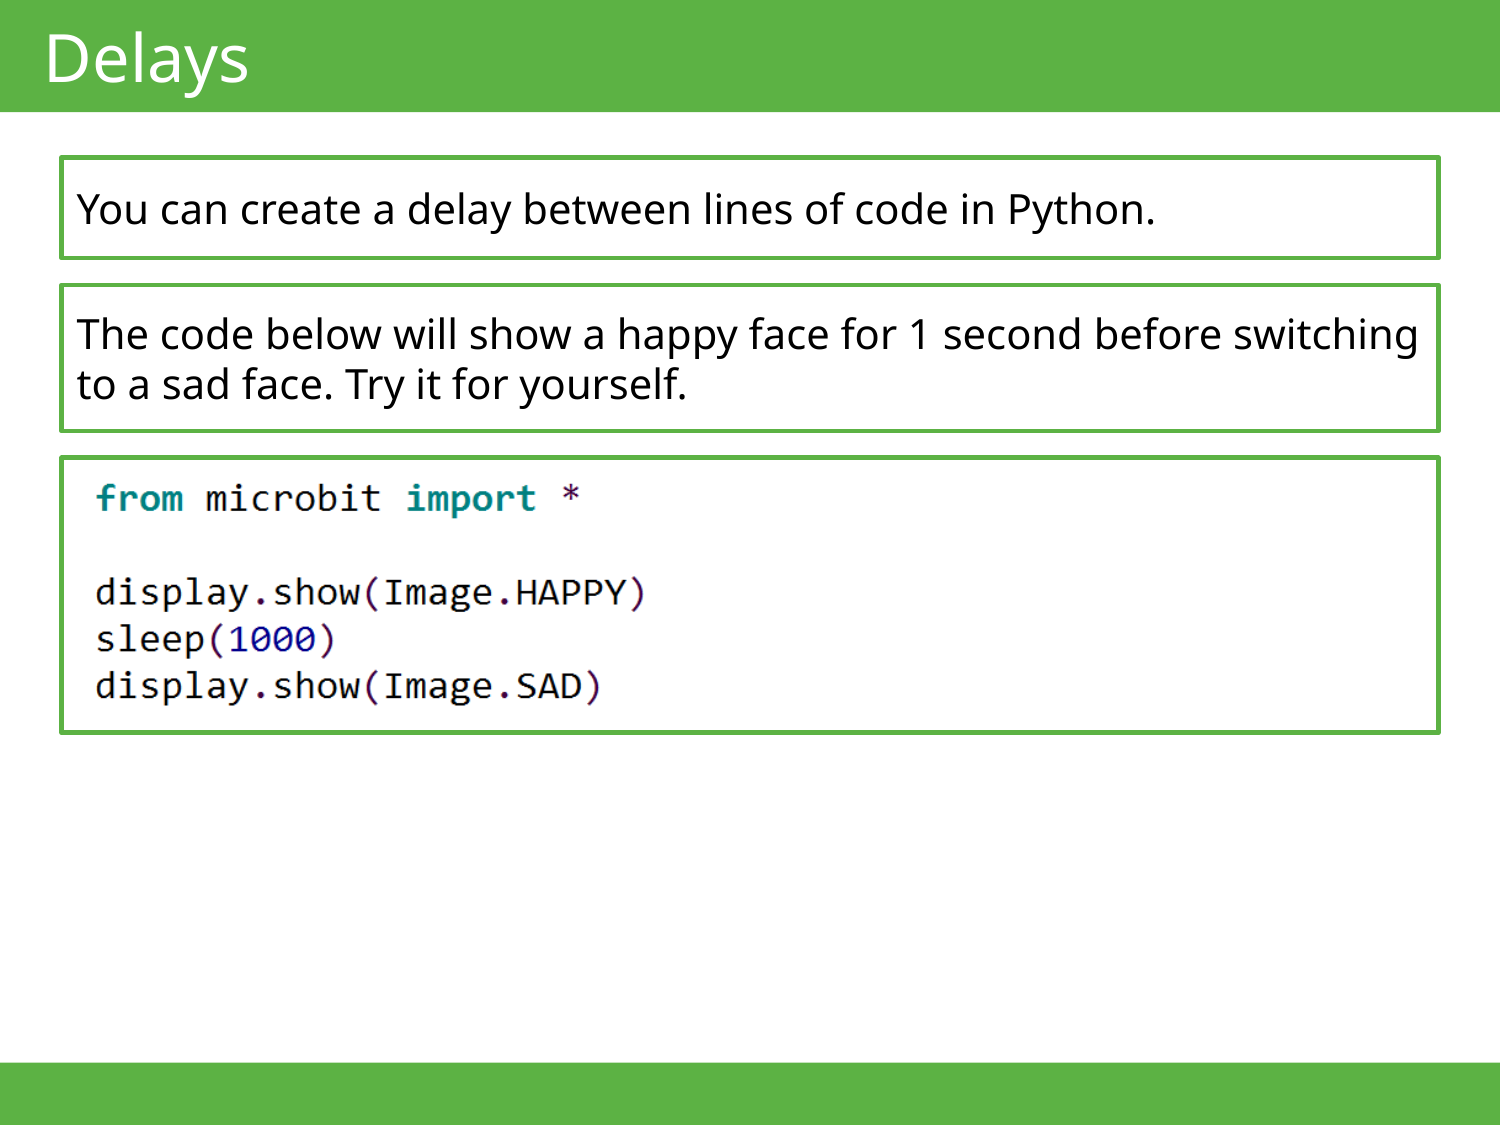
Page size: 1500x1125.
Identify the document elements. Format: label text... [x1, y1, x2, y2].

picture [96, 478, 650, 713]
text_box [61, 457, 1439, 733]
title Delays [28, 0, 1379, 113]
text_box The code below will show a happy face for 1 second before switching to a sad face. Try it for yourself. [61, 284, 1439, 432]
text_box You can create a delay between lines of code in Python. [61, 157, 1439, 259]
